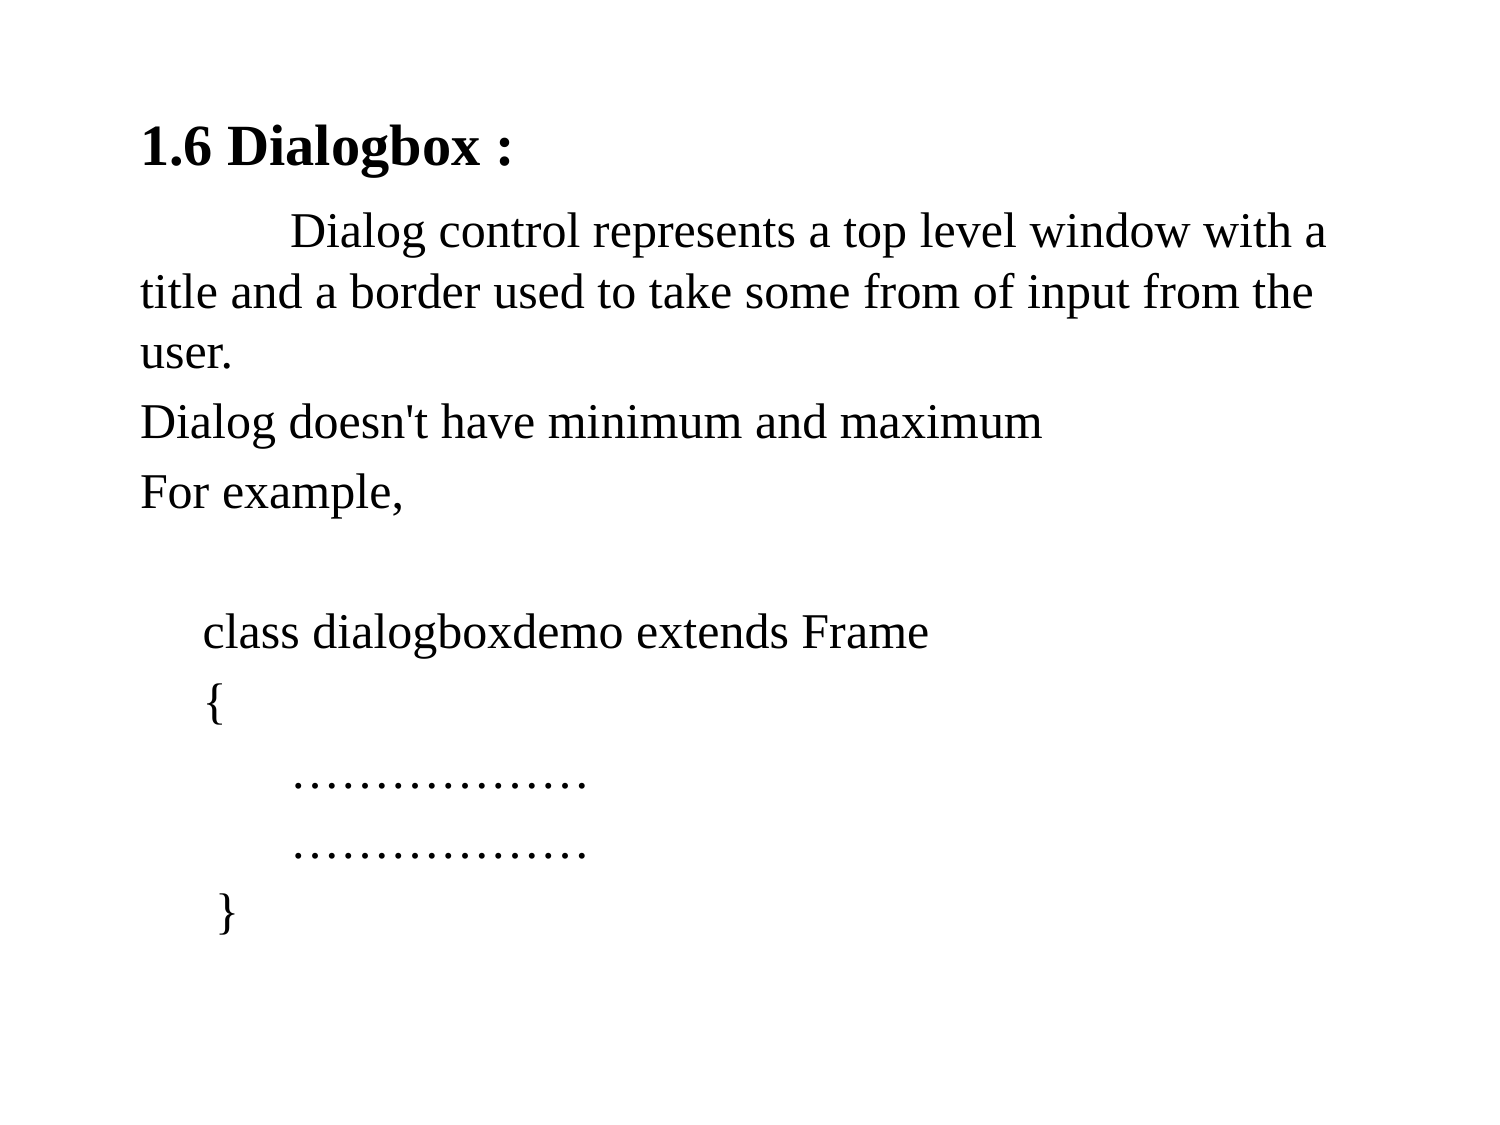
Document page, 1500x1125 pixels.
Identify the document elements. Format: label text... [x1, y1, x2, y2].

subtitle 1.6 Dialogbox : Dialog control represents a top level window with a title and a border used to take some from of input from the user. Dialog doesn't have minimum and maximum For example, class dialogboxdemo extends Frame { ……………… ……………… } [125, 99, 1388, 1025]
